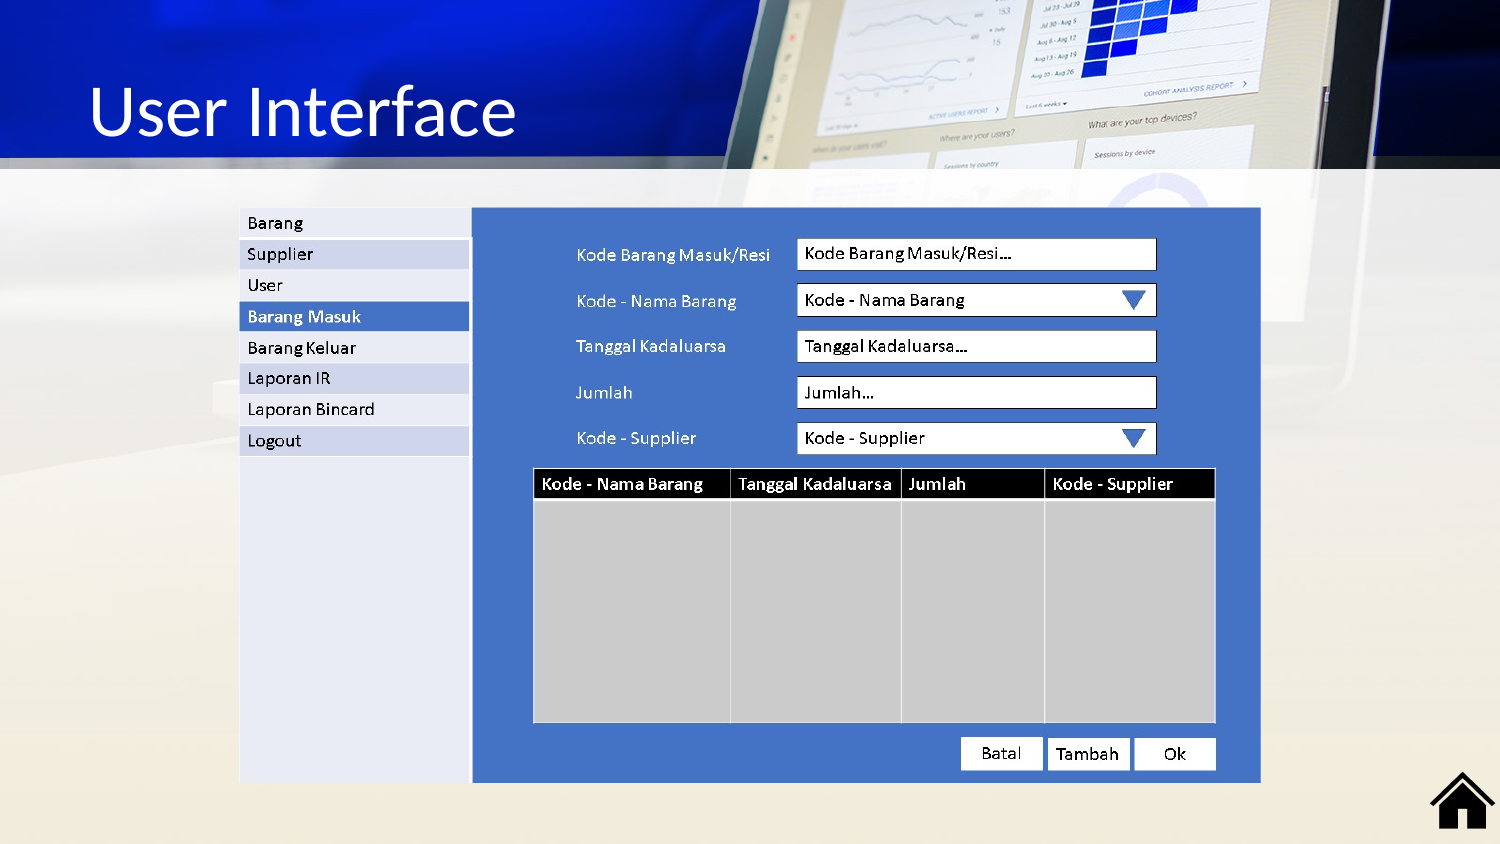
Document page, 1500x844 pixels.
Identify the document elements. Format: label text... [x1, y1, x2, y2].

picture [0, 0, 1500, 844]
title User Interface [73, 44, 1427, 170]
